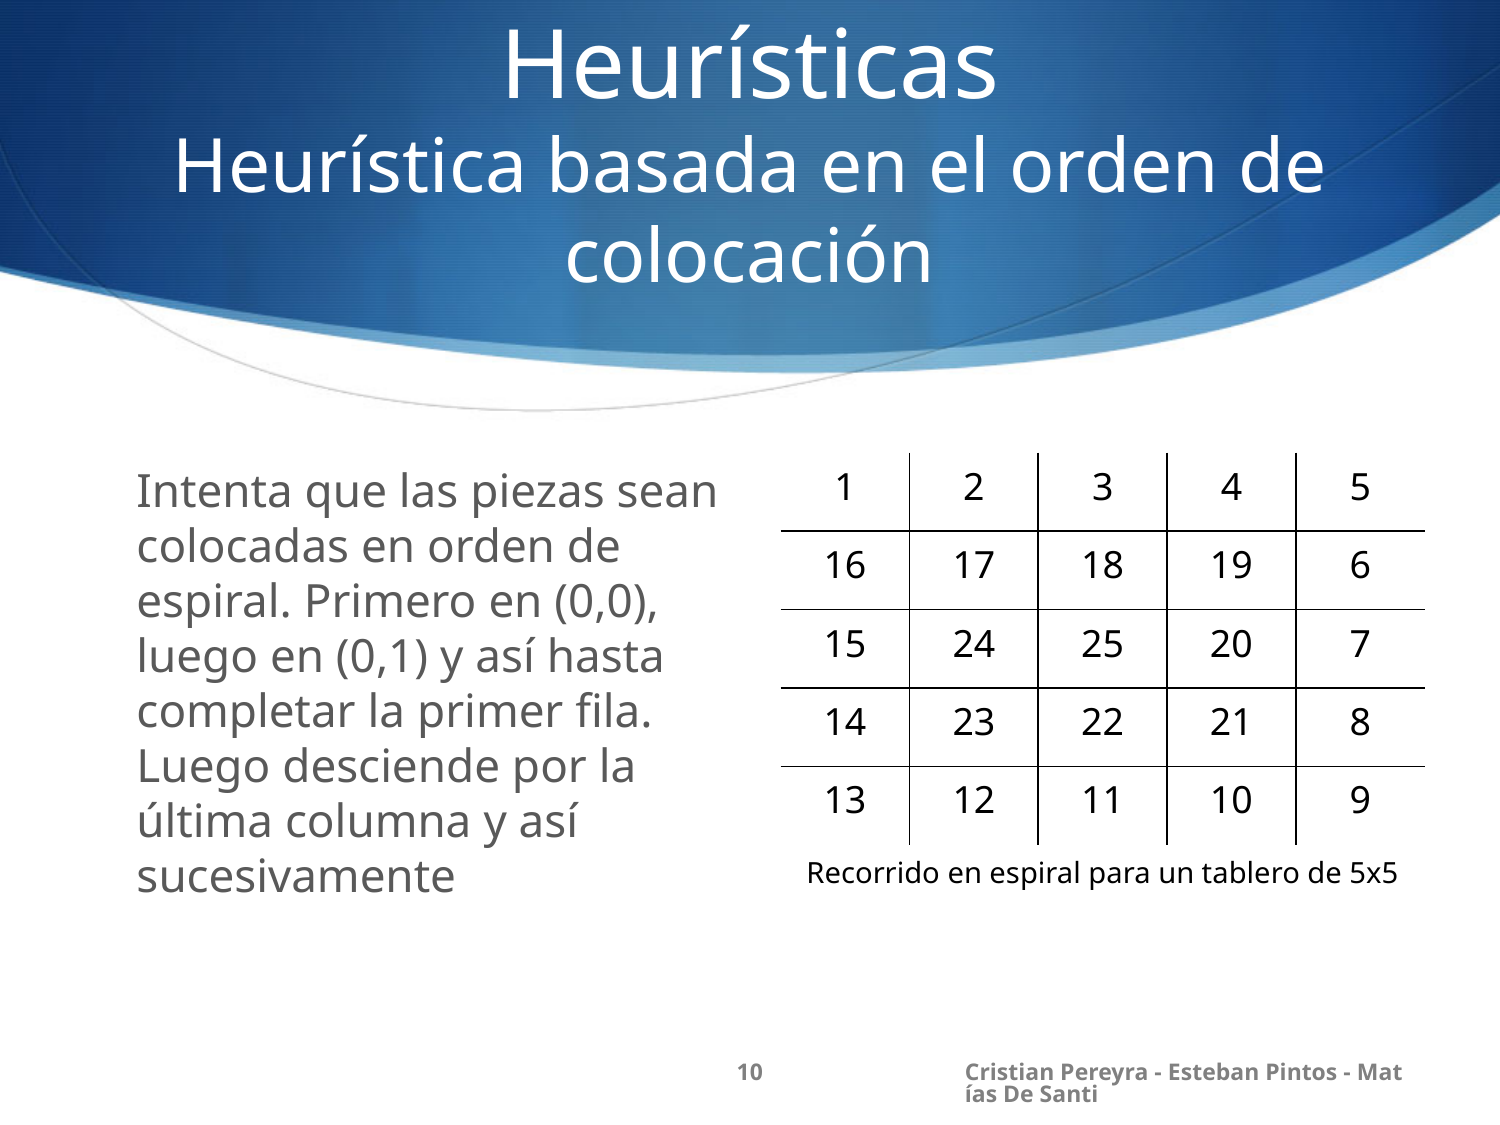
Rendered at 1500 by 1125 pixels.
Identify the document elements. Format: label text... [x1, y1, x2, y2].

table_cell 15 [781, 610, 909, 687]
table_cell 22 [1039, 689, 1166, 766]
table_cell 9 [1297, 767, 1425, 845]
table_cell 23 [910, 689, 1037, 766]
table_cell 11 [1039, 767, 1166, 845]
table_cell 12 [910, 767, 1037, 845]
table_header 3 [1039, 453, 1166, 530]
table_cell 24 [910, 610, 1037, 687]
table_cell 6 [1297, 532, 1425, 609]
table_cell 14 [781, 689, 909, 766]
table_cell 13 [781, 767, 909, 845]
table_cell Recorrido en espiral para un tablero de 5x5 [781, 845, 1425, 925]
slide_number 10 [706, 1042, 794, 1103]
table_cell 10 [1168, 767, 1295, 845]
table_header 2 [910, 453, 1037, 530]
table_header 5 [1297, 453, 1425, 530]
table_cell 25 [1039, 610, 1166, 687]
table_header 1 [781, 453, 909, 530]
table_header 4 [1168, 453, 1295, 530]
table_cell 7 [1297, 610, 1425, 687]
table_cell 21 [1168, 689, 1295, 766]
table_cell 20 [1168, 610, 1295, 687]
table_cell 8 [1297, 689, 1425, 766]
picture [0, 0, 1500, 1125]
list Intenta que las piezas sean colocadas en orden de espiral. Primero en (0,0), luego en (0,1) y así hasta completar la primer fila. Luego desciende por la última columna y así sucesivamente [121, 454, 757, 971]
table_cell 18 [1039, 532, 1166, 609]
table_cell 17 [910, 532, 1037, 609]
table_cell 16 [781, 532, 909, 609]
title Heurísticas Heurística basada en el orden de colocación [75, 56, 1425, 245]
footer Cristian Pereyra - Esteban Pintos - Matías De Santi [949, 1042, 1425, 1103]
table_cell 19 [1168, 532, 1295, 609]
